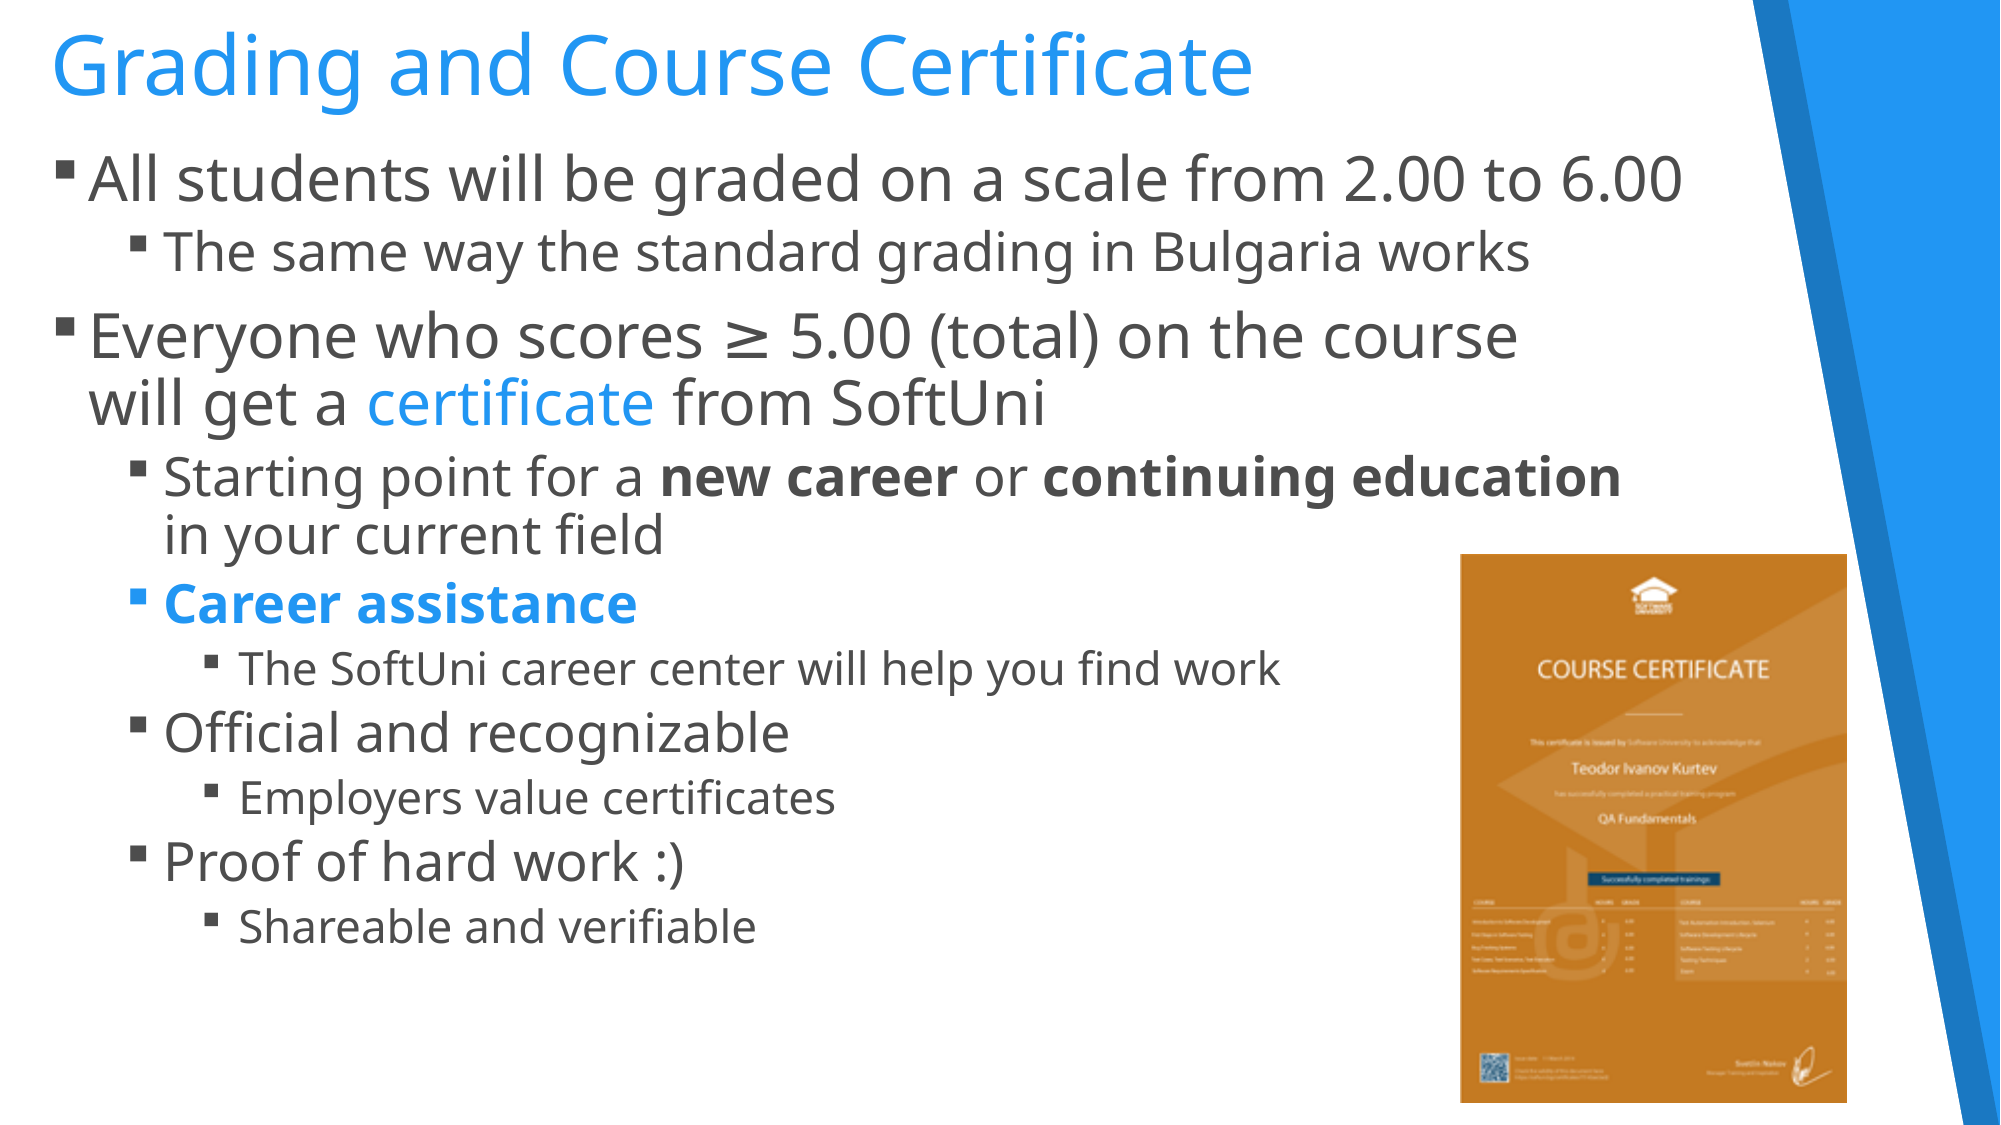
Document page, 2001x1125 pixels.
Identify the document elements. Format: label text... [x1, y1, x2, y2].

list All students will be graded on a scale from 2.00 to 6.00 The same way the standard grading in Bulgaria works Everyone who scores ≥ 5.00 (total) on the course will get a certificate from SoftUni Starting point for a new career or continuing education in your current field Career assistance The SoftUni career center will help you find work Official and recognizable Employers value certificates Proof of hard work :) Shareable and verifiable [35, 139, 1959, 1103]
picture [1460, 554, 1847, 1103]
title Grading and Course Certificate [35, 0, 1959, 137]
